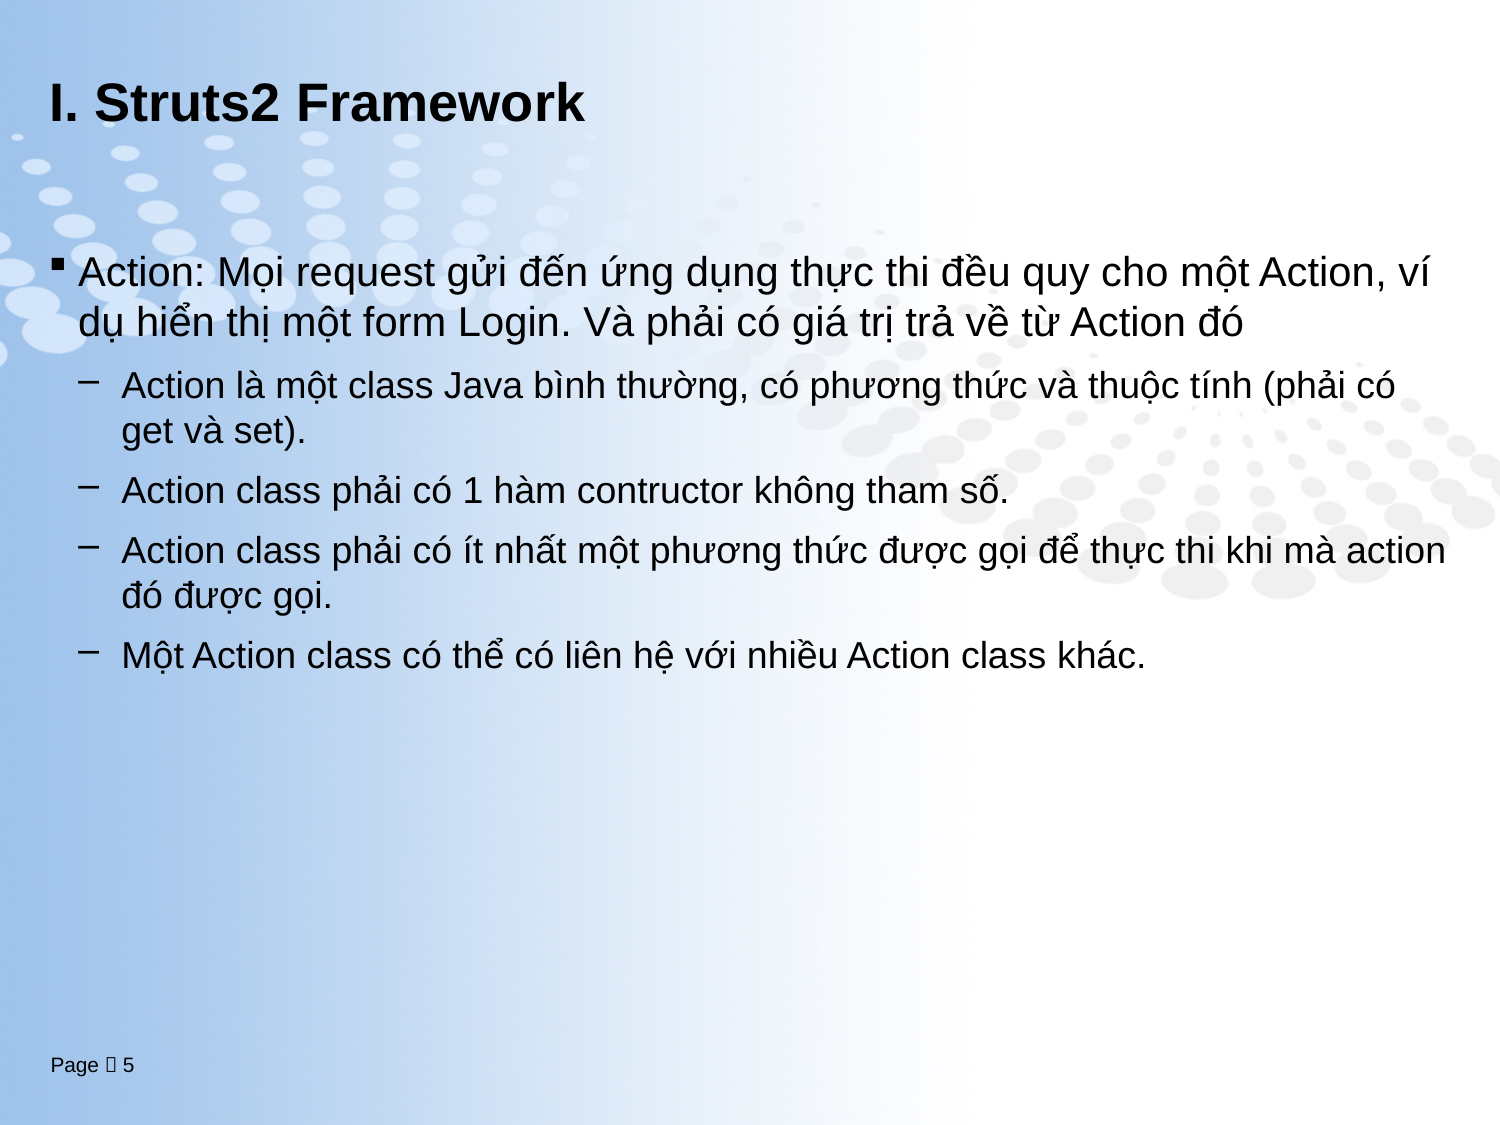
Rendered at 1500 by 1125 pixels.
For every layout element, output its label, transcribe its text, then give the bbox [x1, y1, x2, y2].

list Action: Mọi request gửi đến ứng dụng thực thi đều quy cho một Action, ví dụ hiển thị một form Login. Và phải có giá trị trả về từ Action đó Action là một class Java bình thường, có phương thức và thuộc tính (phải có get và set). Action class phải có 1 hàm contructor không tham số. Action class phải có ít nhất một phương thức được gọi để thực thi khi mà action đó được gọi. Một Action class có thể có liên hệ với nhiều Action class khác. [48, 244, 1447, 952]
title I. Struts2 Framework [49, 67, 1447, 174]
picture [0, 0, 1500, 1125]
